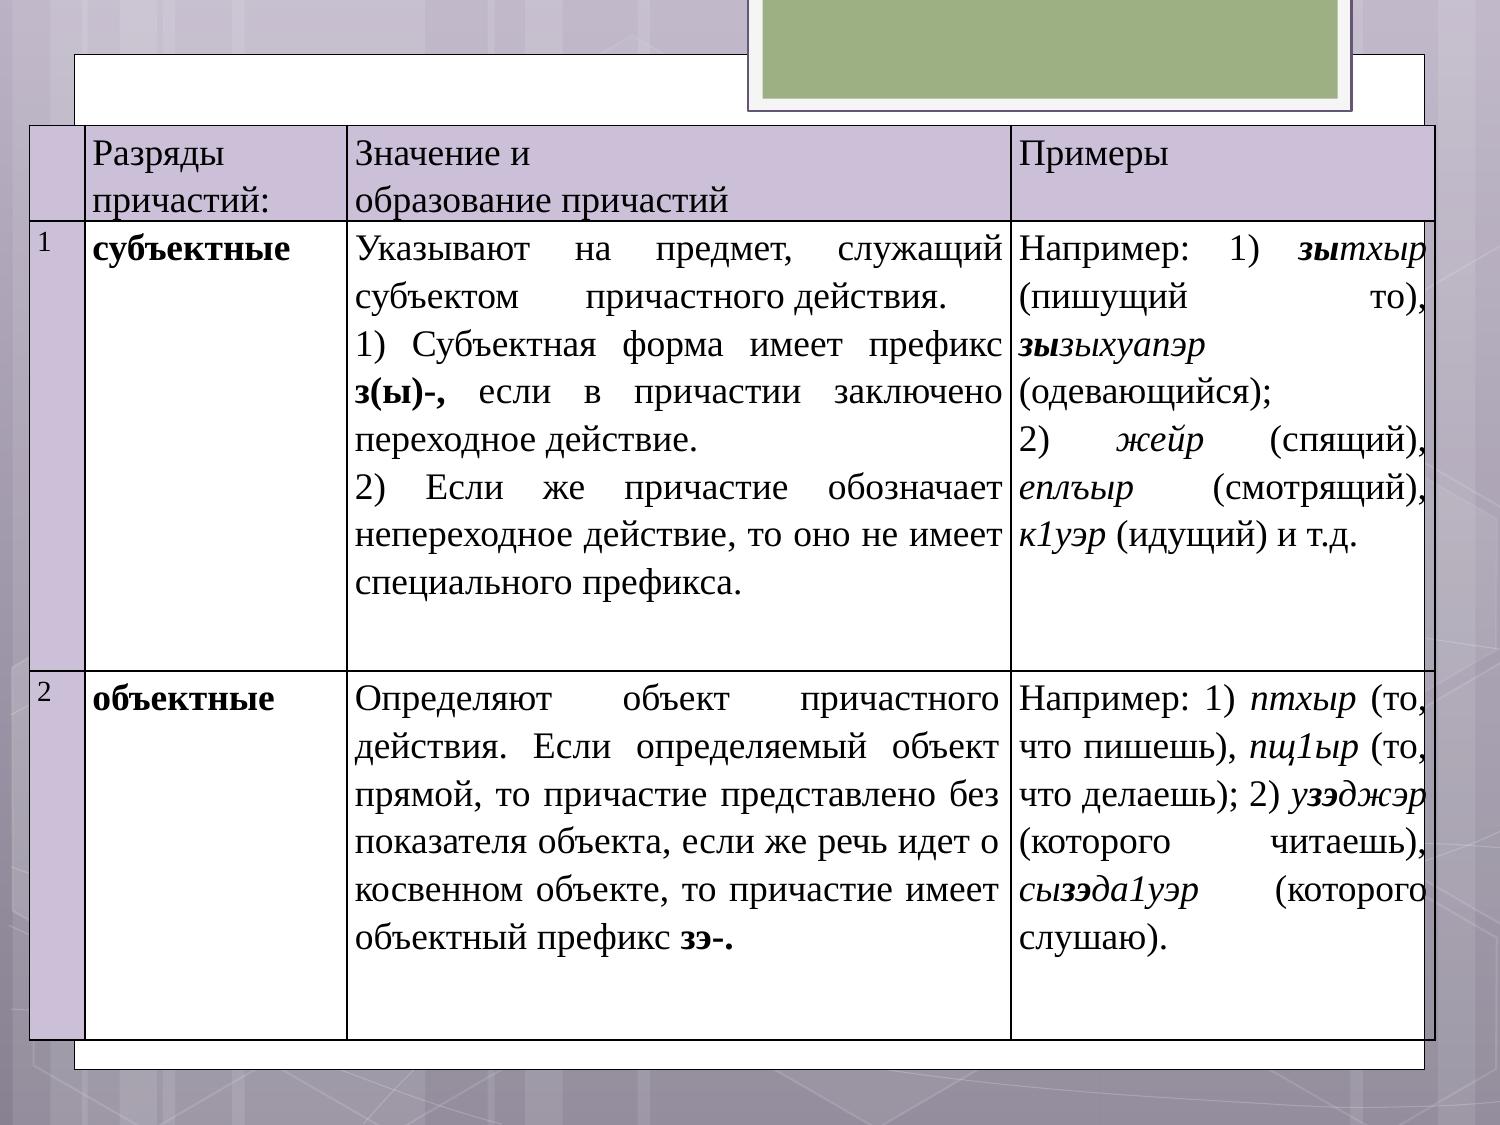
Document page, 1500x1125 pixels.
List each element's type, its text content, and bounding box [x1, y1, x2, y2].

table_cell 1 [30, 222, 84, 670]
table_cell Указывают на предмет, служащий субъектом причастного действия. 1) Субъектная форма имеет префикс з(ы)-, если в причастии заключено переходное действие. 2) Если же причастие обозначает непереходное действие, то оно не имеет специального префикса. [348, 222, 1010, 670]
table_header Разряды причастий: [86, 126, 346, 220]
table_header Примеры [1012, 126, 1434, 220]
table_cell Например: 1) птхыр (то, что пишешь), пщ1ыр (то, что делаешь); 2) узэджэр (которого читаешь), сызэда1уэр (которого слушаю). [1012, 672, 1434, 1039]
table_cell 2 [30, 672, 84, 1039]
table_header [30, 126, 84, 220]
table_cell субъектные [86, 222, 346, 670]
table_cell Определяют объект причастного действия. Если определяемый объект прямой, то причастие представлено без показателя объекта, если же речь идет о косвенном объекте, то причастие имеет объектный префикс зэ-. [348, 672, 1010, 1039]
table_header Значение и образование причастий [348, 126, 1010, 220]
table_cell Например: 1) зытхыр (пишущий то), зызыхуапэр (одевающийся); 2) жейр (спящий), еплъыр (смотрящий), к1уэр (идущий) и т.д. [1012, 222, 1434, 670]
table_cell объектные [86, 672, 346, 1039]
